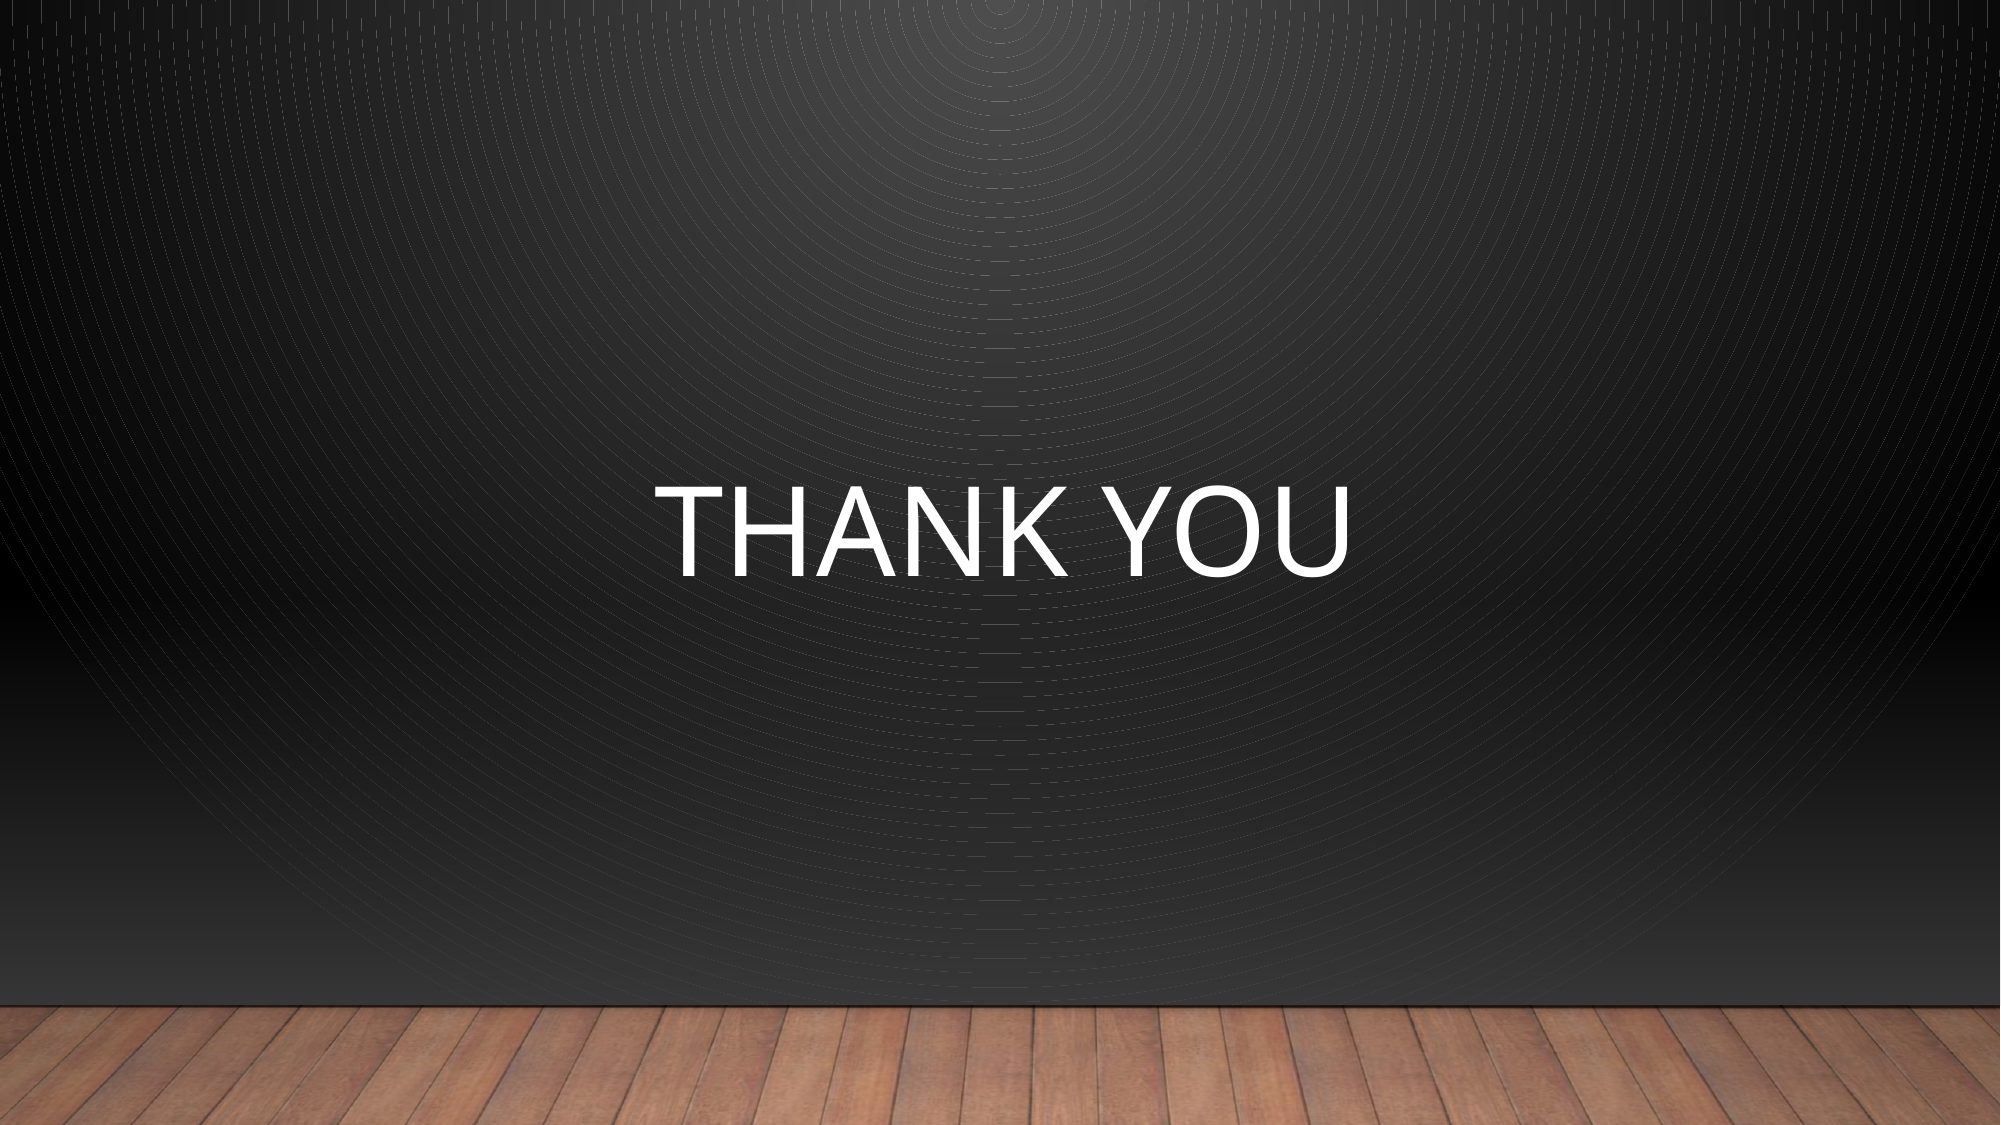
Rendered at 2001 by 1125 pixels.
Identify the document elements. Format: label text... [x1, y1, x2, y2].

picture [0, 1005, 2000, 1125]
list THANK YOU [639, 413, 1559, 730]
